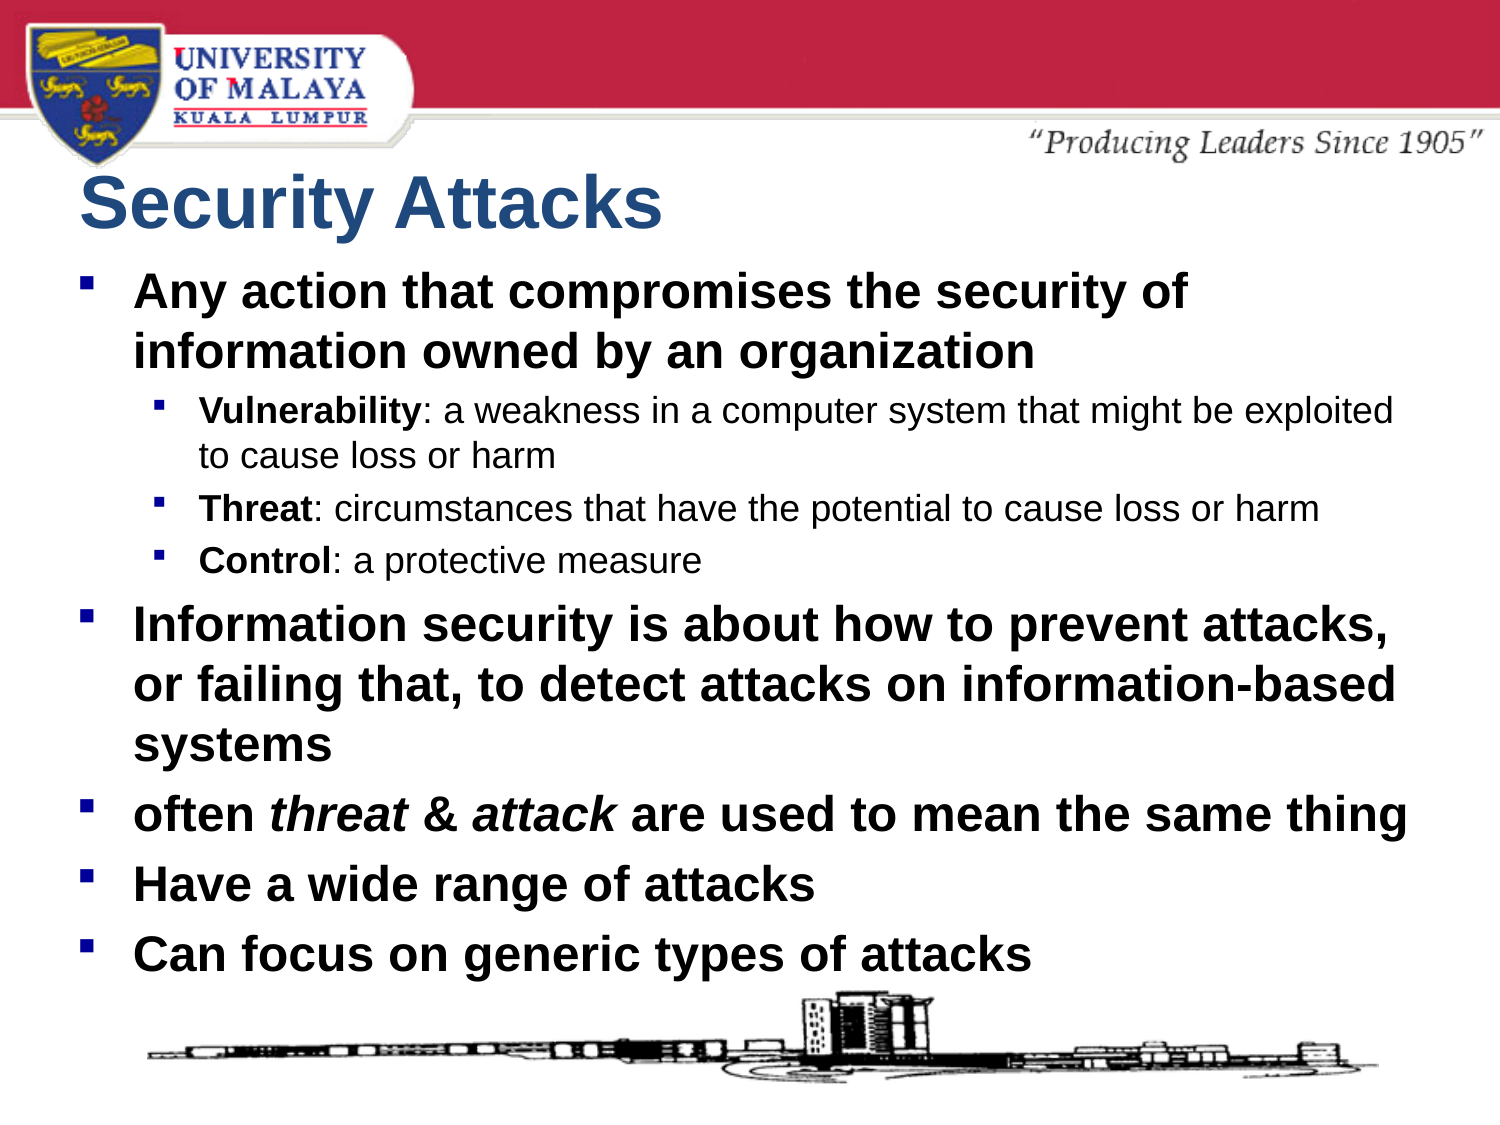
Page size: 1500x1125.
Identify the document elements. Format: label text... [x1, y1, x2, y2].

list Any action that compromises the security of information owned by an organization Vulnerability: a weakness in a computer system that might be exploited to cause loss or harm Threat: circumstances that have the potential to cause loss or harm Control: a protective measure Information security is about how to prevent attacks, or failing that, to detect attacks on information-based systems often threat & attack are used to mean the same thing Have a wide range of attacks Can focus on generic types of attacks [61, 251, 1448, 914]
title Security Attacks [64, 150, 1448, 251]
picture [147, 989, 1379, 1106]
picture [0, 0, 1500, 169]
